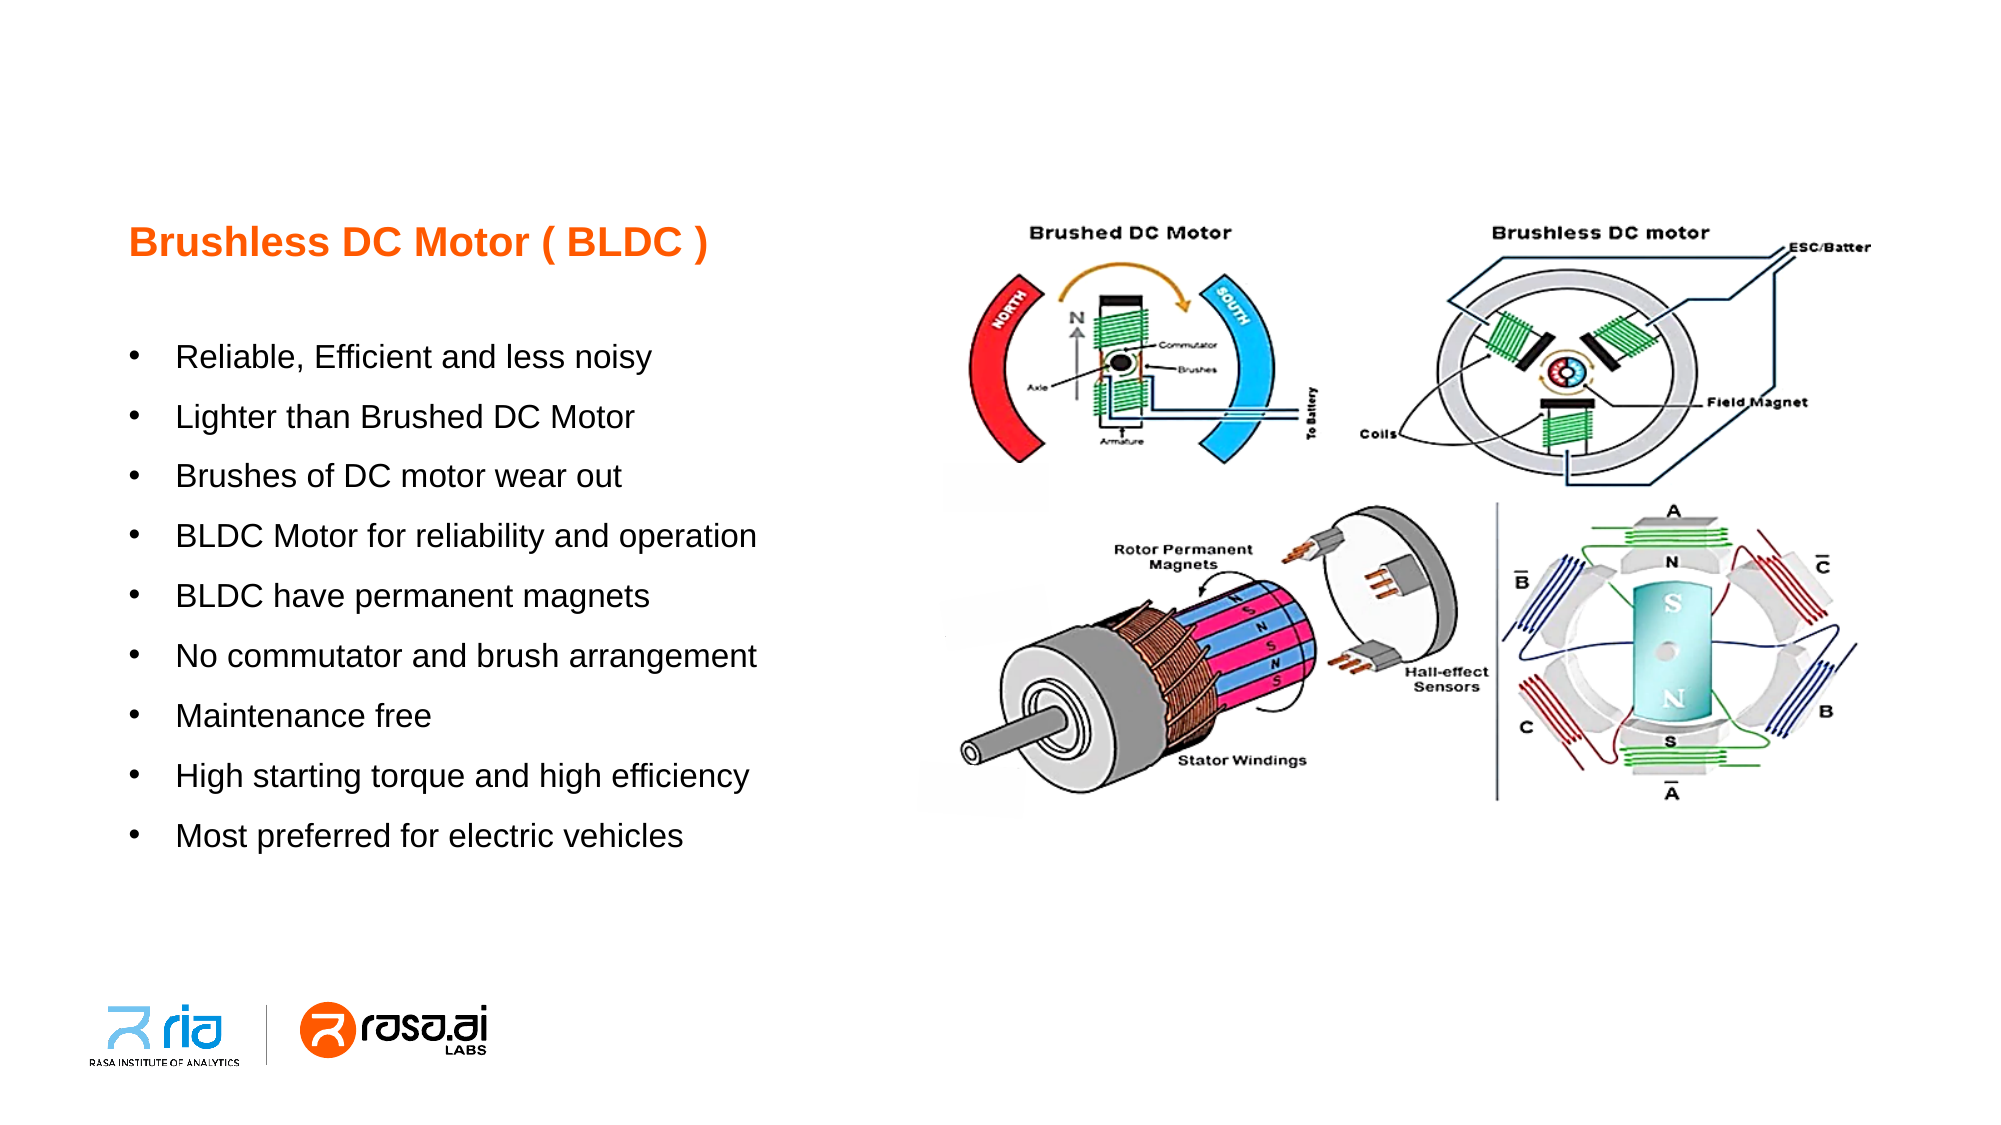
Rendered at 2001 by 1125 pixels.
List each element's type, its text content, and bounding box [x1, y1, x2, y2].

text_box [920, 207, 1871, 817]
picture [78, 992, 250, 1078]
text_box Brushless DC Motor ( BLDC ) Reliable, Efficient and less noisy Lighter than Brushed DC Motor Brushes of DC motor wear out BLDC Motor for reliability and operation BLDC have permanent magnets No commutator and brush arrangement Maintenance free High starting torque and high efficiency Most preferred for electric vehicles [113, 207, 1065, 862]
